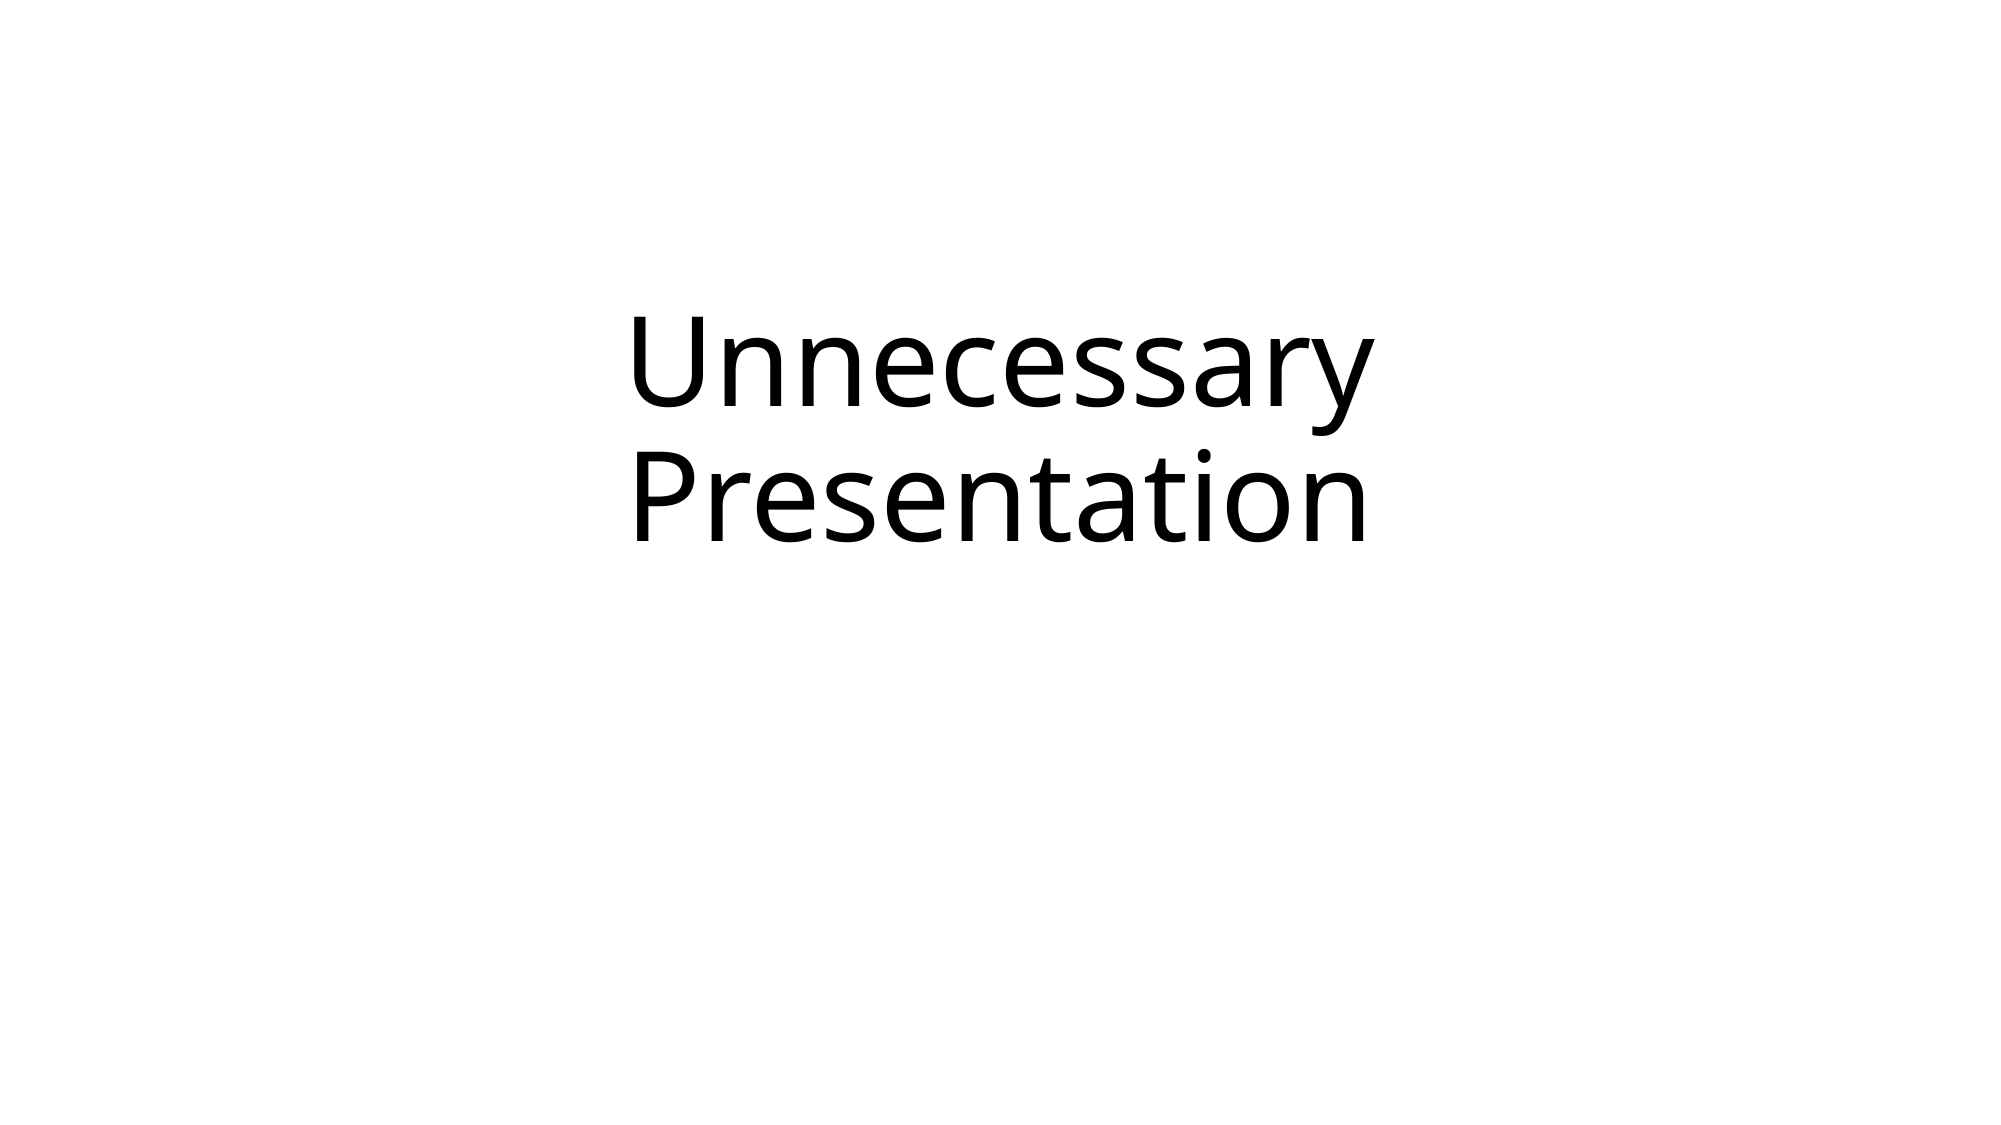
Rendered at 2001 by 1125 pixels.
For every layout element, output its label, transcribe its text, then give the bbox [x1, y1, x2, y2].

title Unnecessary Presentation [249, 184, 1750, 576]
